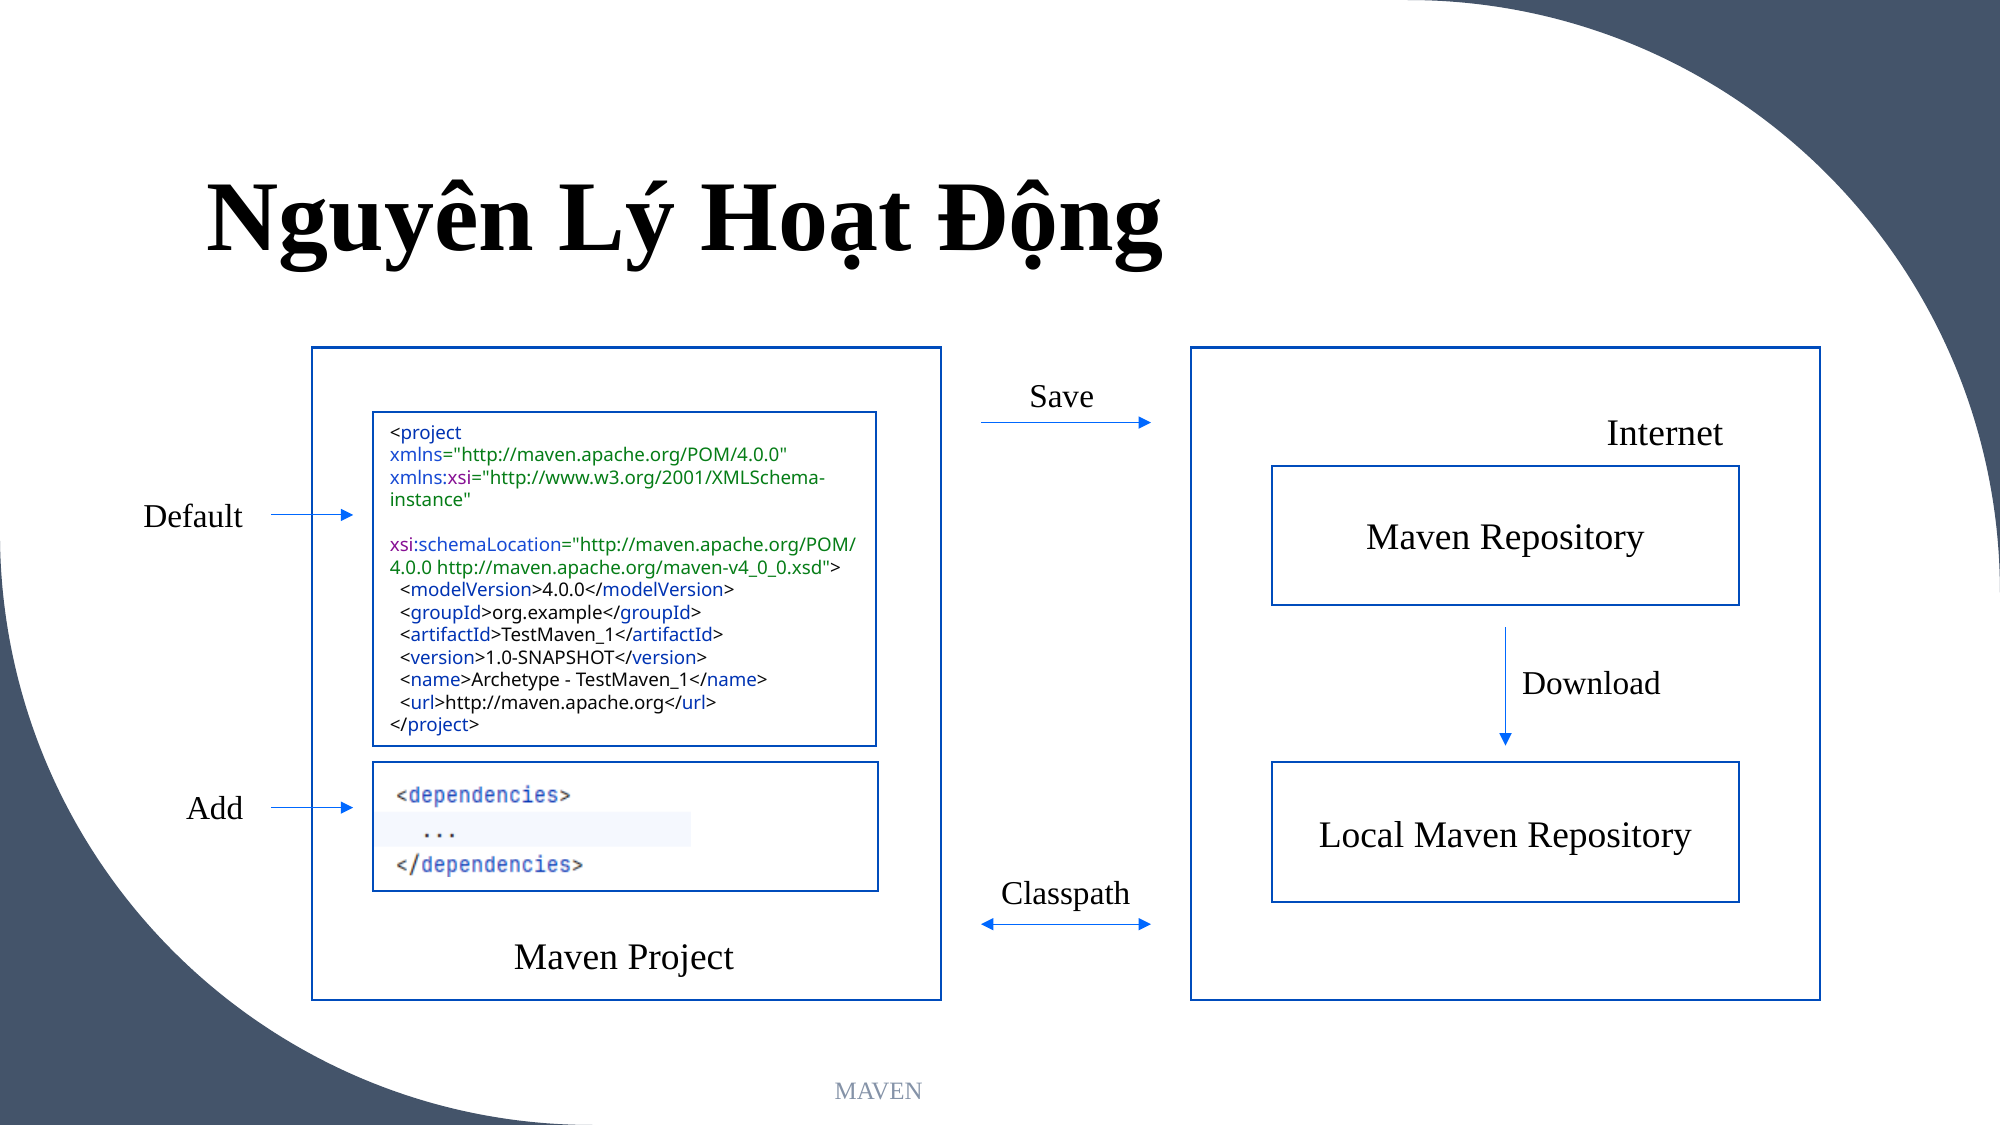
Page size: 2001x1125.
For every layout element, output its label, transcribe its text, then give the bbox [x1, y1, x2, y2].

text_box [311, 346, 942, 1001]
text_box [1271, 465, 1740, 606]
picture [374, 779, 691, 877]
text_box Maven Project [499, 924, 750, 984]
text_box Classpath [986, 863, 1146, 919]
text_box Internet [1591, 400, 1739, 461]
text_box [372, 761, 879, 892]
text_box [1190, 346, 1821, 1001]
text_box Default [128, 487, 267, 542]
text_box Local Maven Repository [1271, 761, 1740, 903]
text_box Add [171, 778, 267, 834]
text_box Nguyên Lý Hoạt Động [191, 119, 1197, 280]
text_box MAVEN [819, 1067, 941, 1125]
text_box Maven Repository [1351, 504, 1660, 565]
text_box Save [1014, 366, 1118, 422]
text_box <project xmlns="http://maven.apache.org/POM/4.0.0" xmlns:xsi="http://www.w3.org/2001/XMLSchema-instance" xsi:schemaLocation="http://maven.apache.org/POM/4.0.0 http://maven.apache.org/maven-v4_0_0.xsd"> <modelVersion>4.0.0</modelVersion> <groupId>org.example</groupId> <artifactId>TestMaven_1</artifactId> <version>1.0-SNAPSHOT</version> <name>Archetype - TestMaven_1</name> <url>http://maven.apache.org</url> </project> [374, 413, 878, 761]
text_box Download [1507, 654, 1685, 709]
